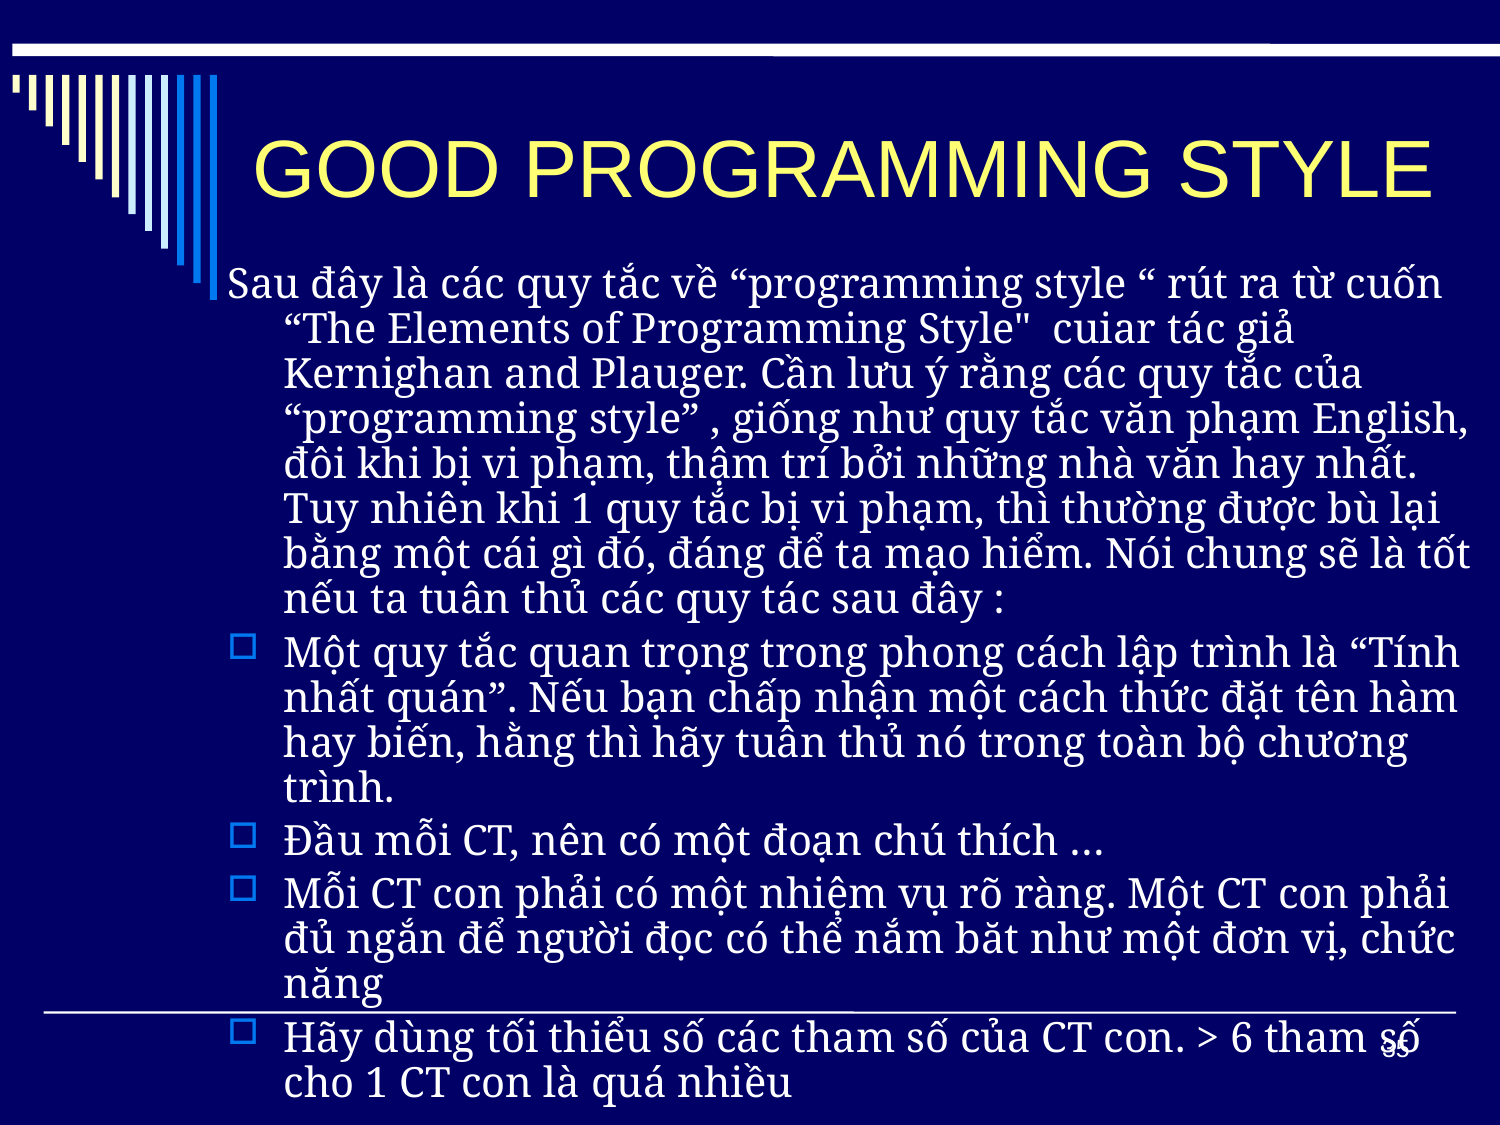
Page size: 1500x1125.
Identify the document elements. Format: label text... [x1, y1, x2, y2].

title GOOD PROGRAMMING STYLE [237, 75, 1500, 255]
slide_number 35 [1074, 1025, 1425, 1100]
list Sau đây là các quy tắc về “programming style “ rút ra từ cuốn “The Elements of Programming Style" cuiar tác giả Kernighan and Plauger. Cần lưu ý rằng các quy tắc của “programming style” , giống như quy tắc văn phạm English, đôi khi bị vi phạm, thậm trí bởi những nhà văn hay nhất. Tuy nhiên khi 1 quy tắc bị vi phạm, thì thường được bù lại bằng một cái gì đó, đáng để ta mạo hiểm. Nói chung sẽ là tốt nếu ta tuân thủ các quy tác sau đây : Một quy tắc quan trọng trong phong cách lập trình là “Tính nhất quán”. Nếu bạn chấp nhận một cách thức đặt tên hàm hay biến, hằng thì hãy tuân thủ nó trong toàn bộ chương trình. Đầu mỗi CT, nên có một đoạn chú thích … Mỗi CT con phải có một nhiệm vụ rõ ràng. Một CT con phải đủ ngắn để người đọc có thể nắm băt như một đơn vị, chức năng Hãy dùng tối thiểu số các tham số của CT con. > 6 tham số cho 1 CT con là quá nhiều [212, 255, 1500, 988]
